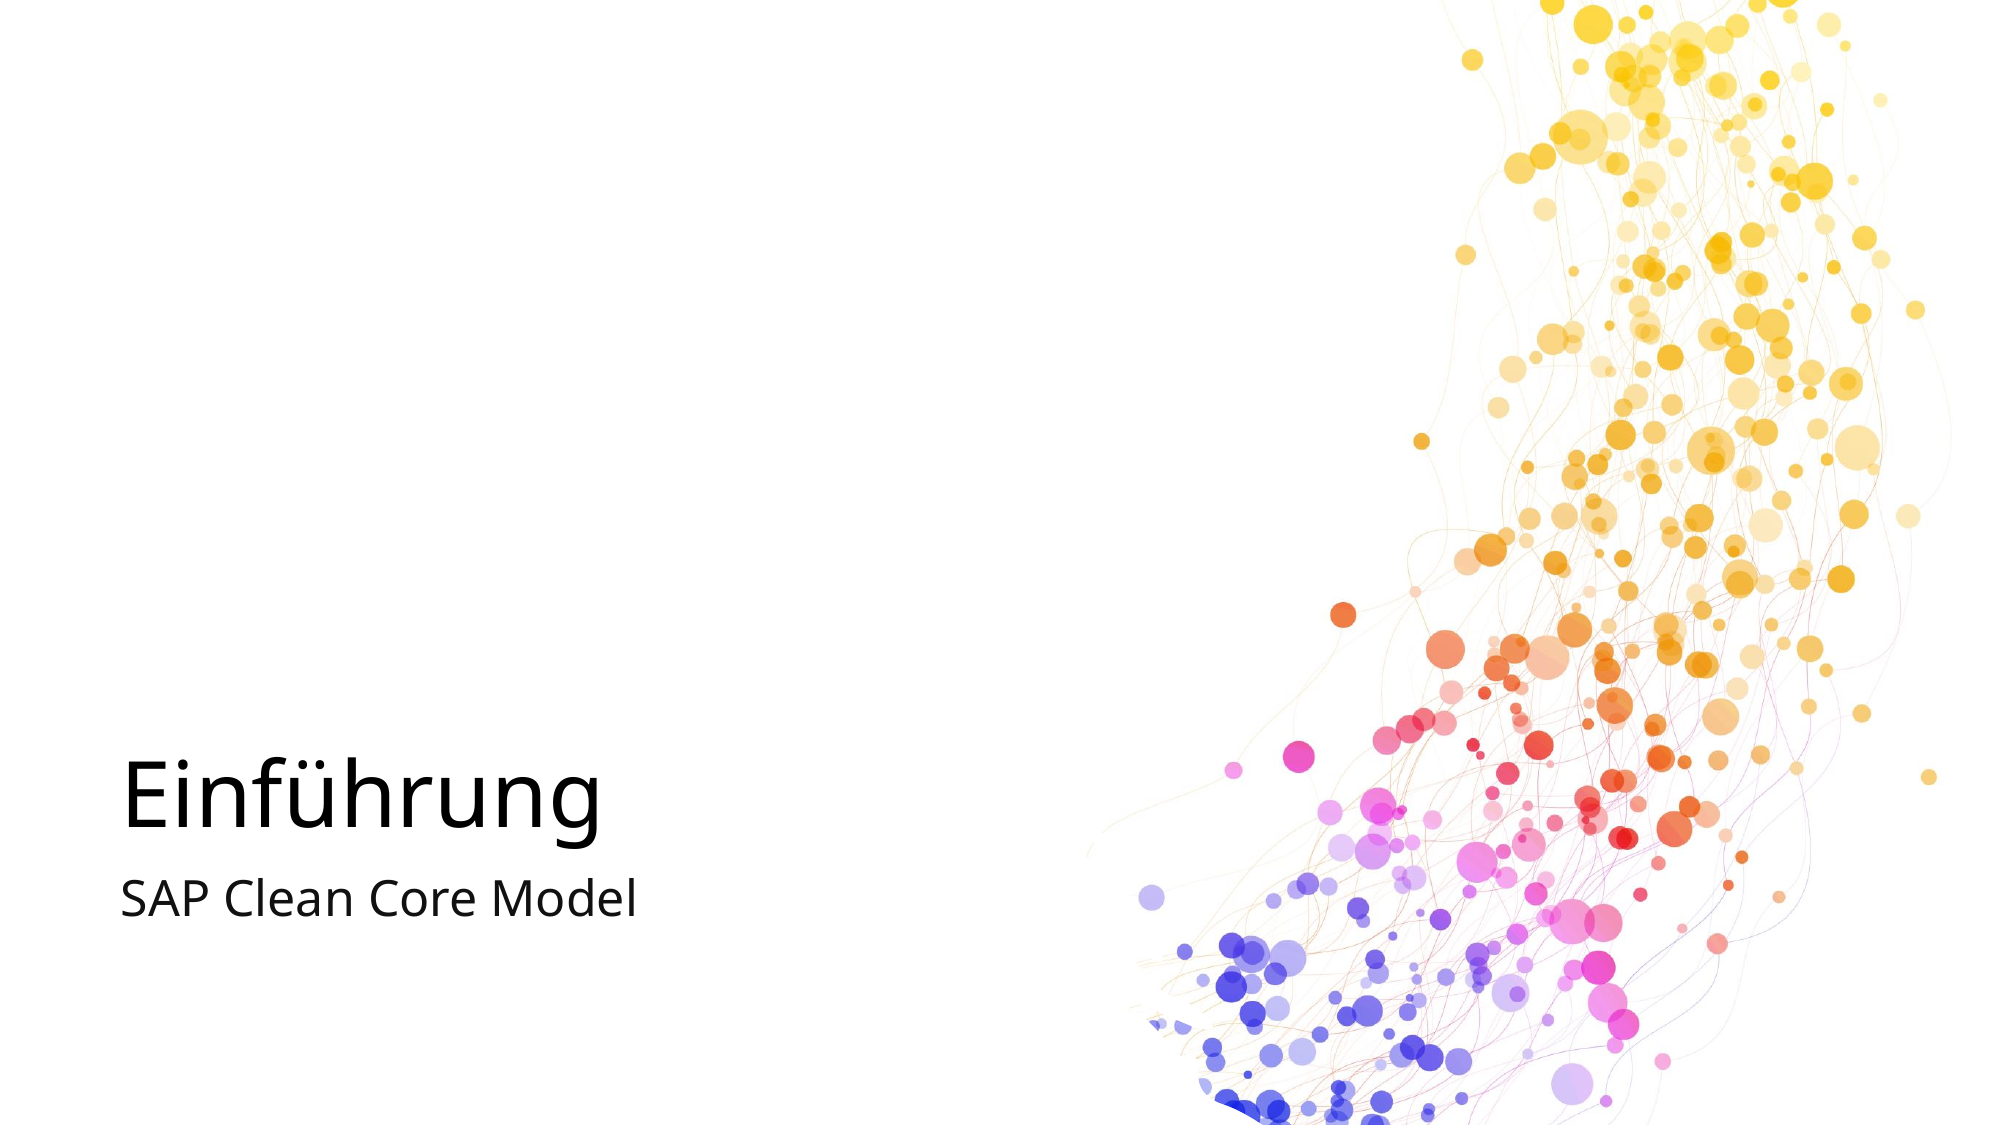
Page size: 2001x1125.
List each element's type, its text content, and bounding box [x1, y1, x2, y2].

subtitle SAP Clean Core Model [105, 865, 864, 993]
picture [1021, 0, 2000, 1125]
title Einführung [105, 105, 864, 855]
